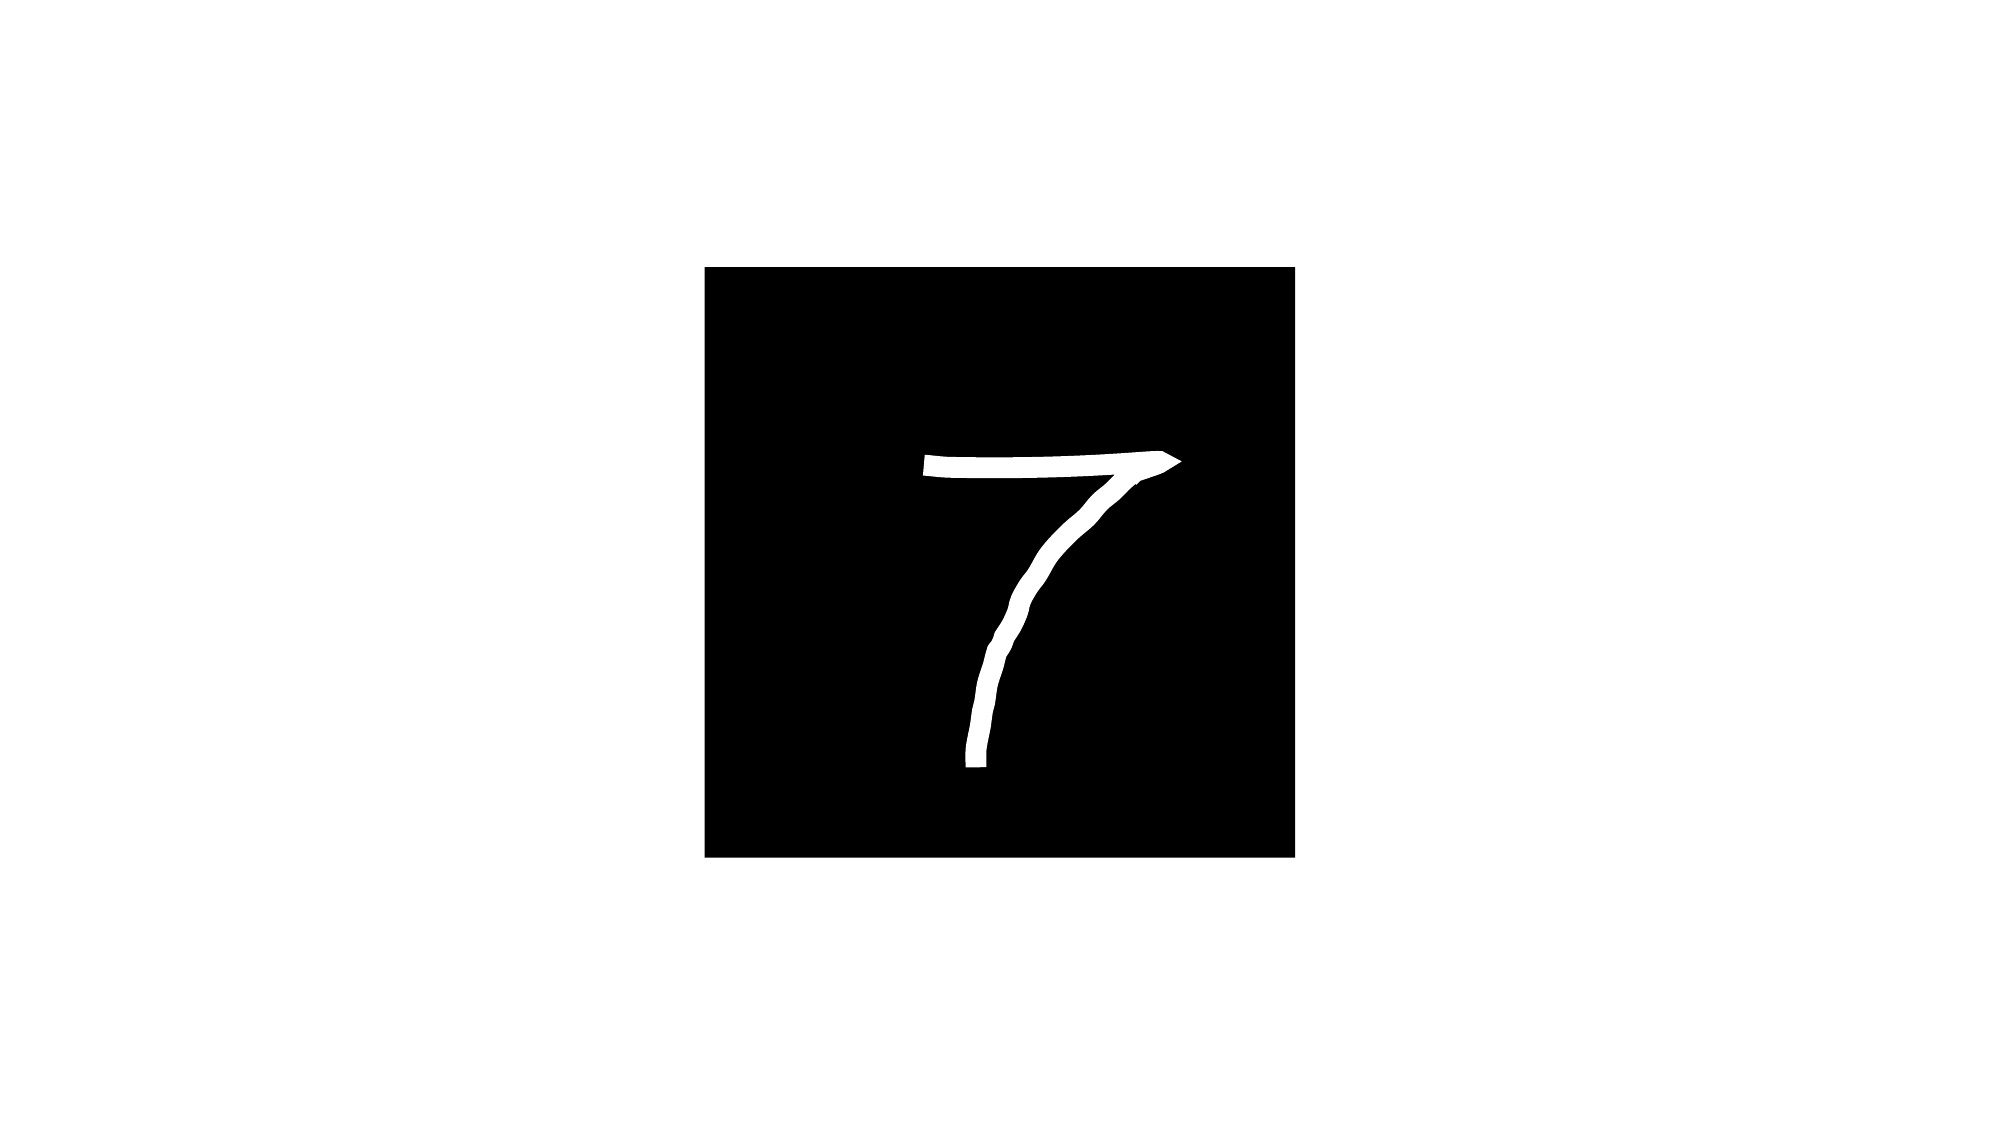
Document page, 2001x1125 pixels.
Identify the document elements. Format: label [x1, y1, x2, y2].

text_box [923, 460, 1163, 768]
text_box [704, 266, 1296, 859]
